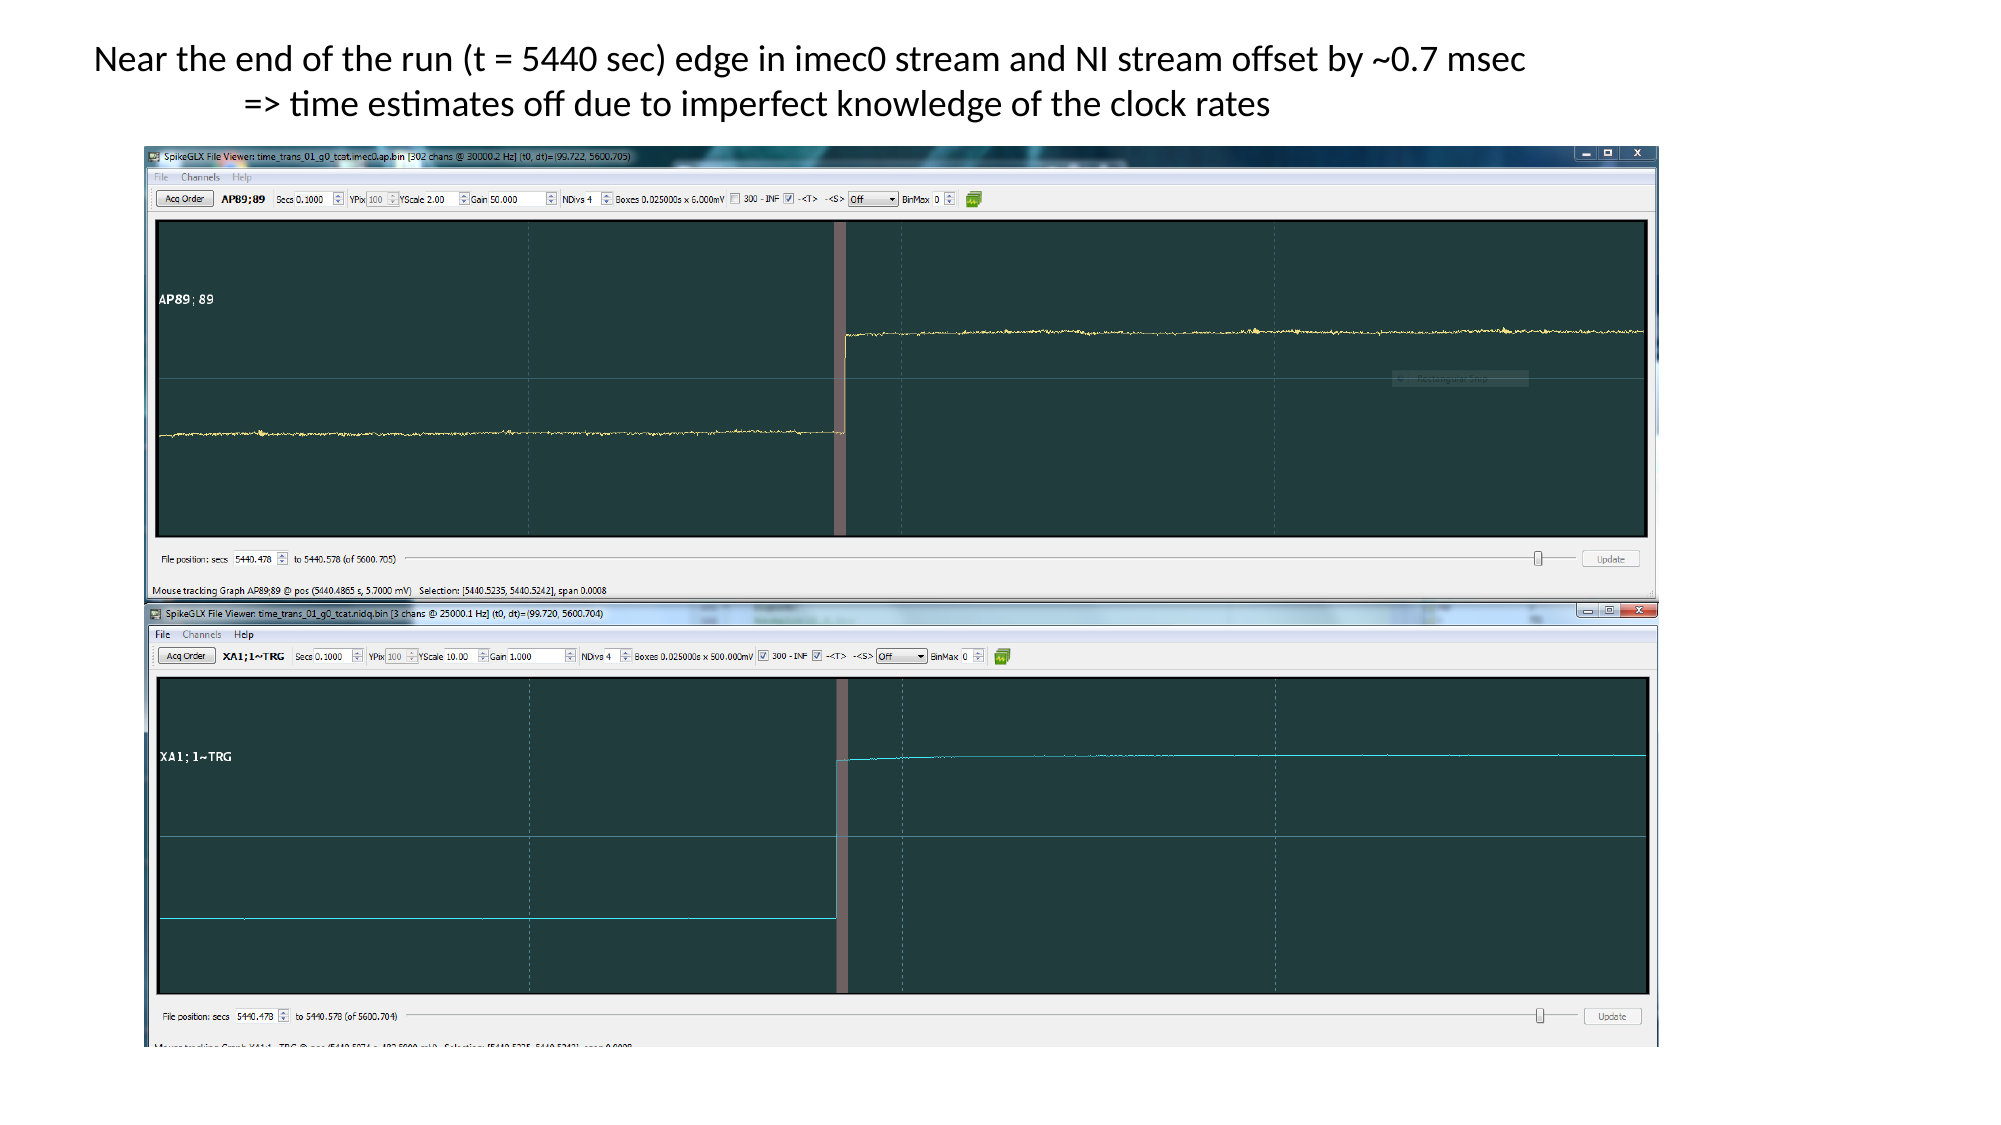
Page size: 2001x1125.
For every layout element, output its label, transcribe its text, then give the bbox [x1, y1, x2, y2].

picture [144, 146, 1659, 1047]
text_box Near the end of the run (t = 5440 sec) edge in imec0 stream and NI stream offset by ~0.7 msec => time estimates off due to imperfect knowledge of the clock rates [79, 26, 1543, 132]
